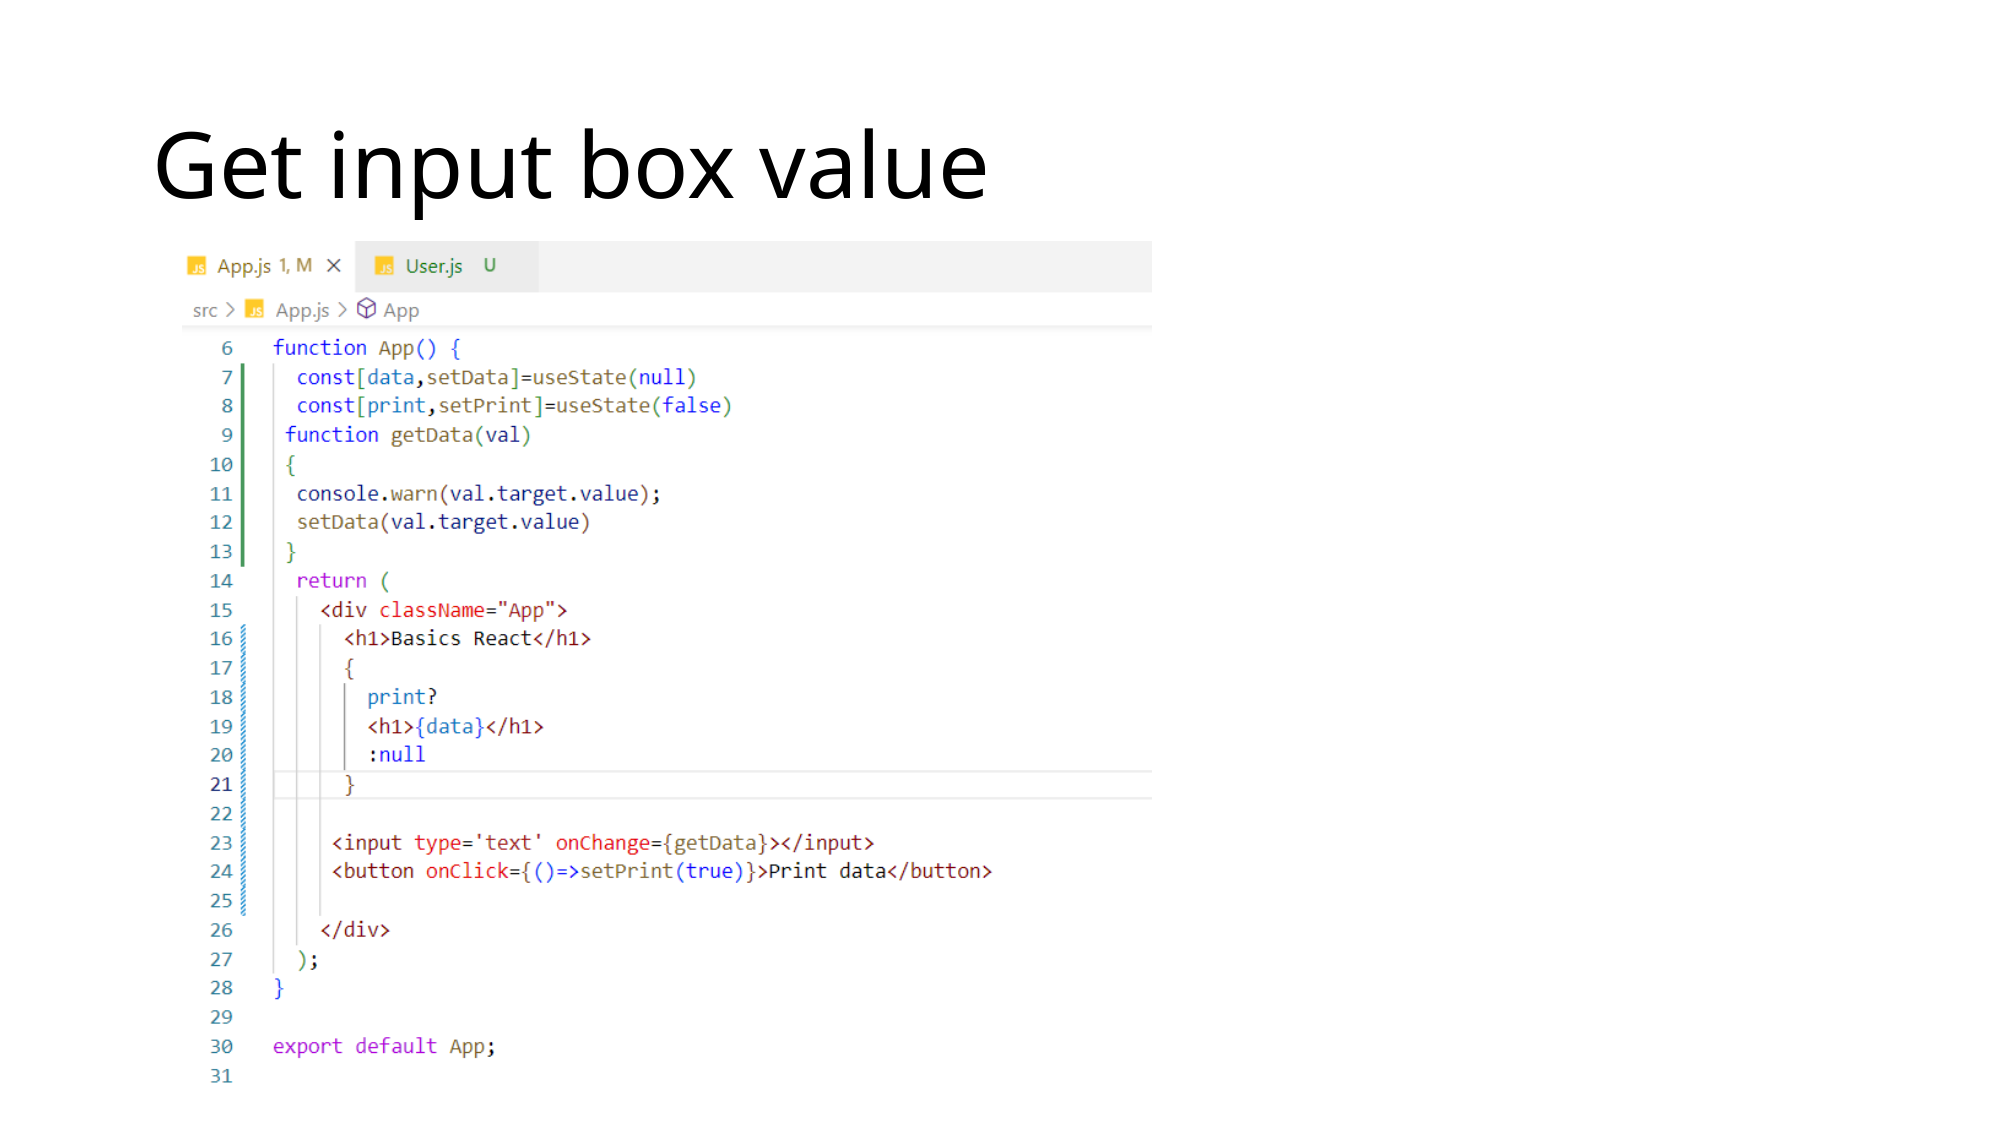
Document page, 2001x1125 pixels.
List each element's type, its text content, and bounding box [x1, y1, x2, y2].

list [182, 241, 1152, 1101]
title Get input box value [137, 59, 1863, 278]
